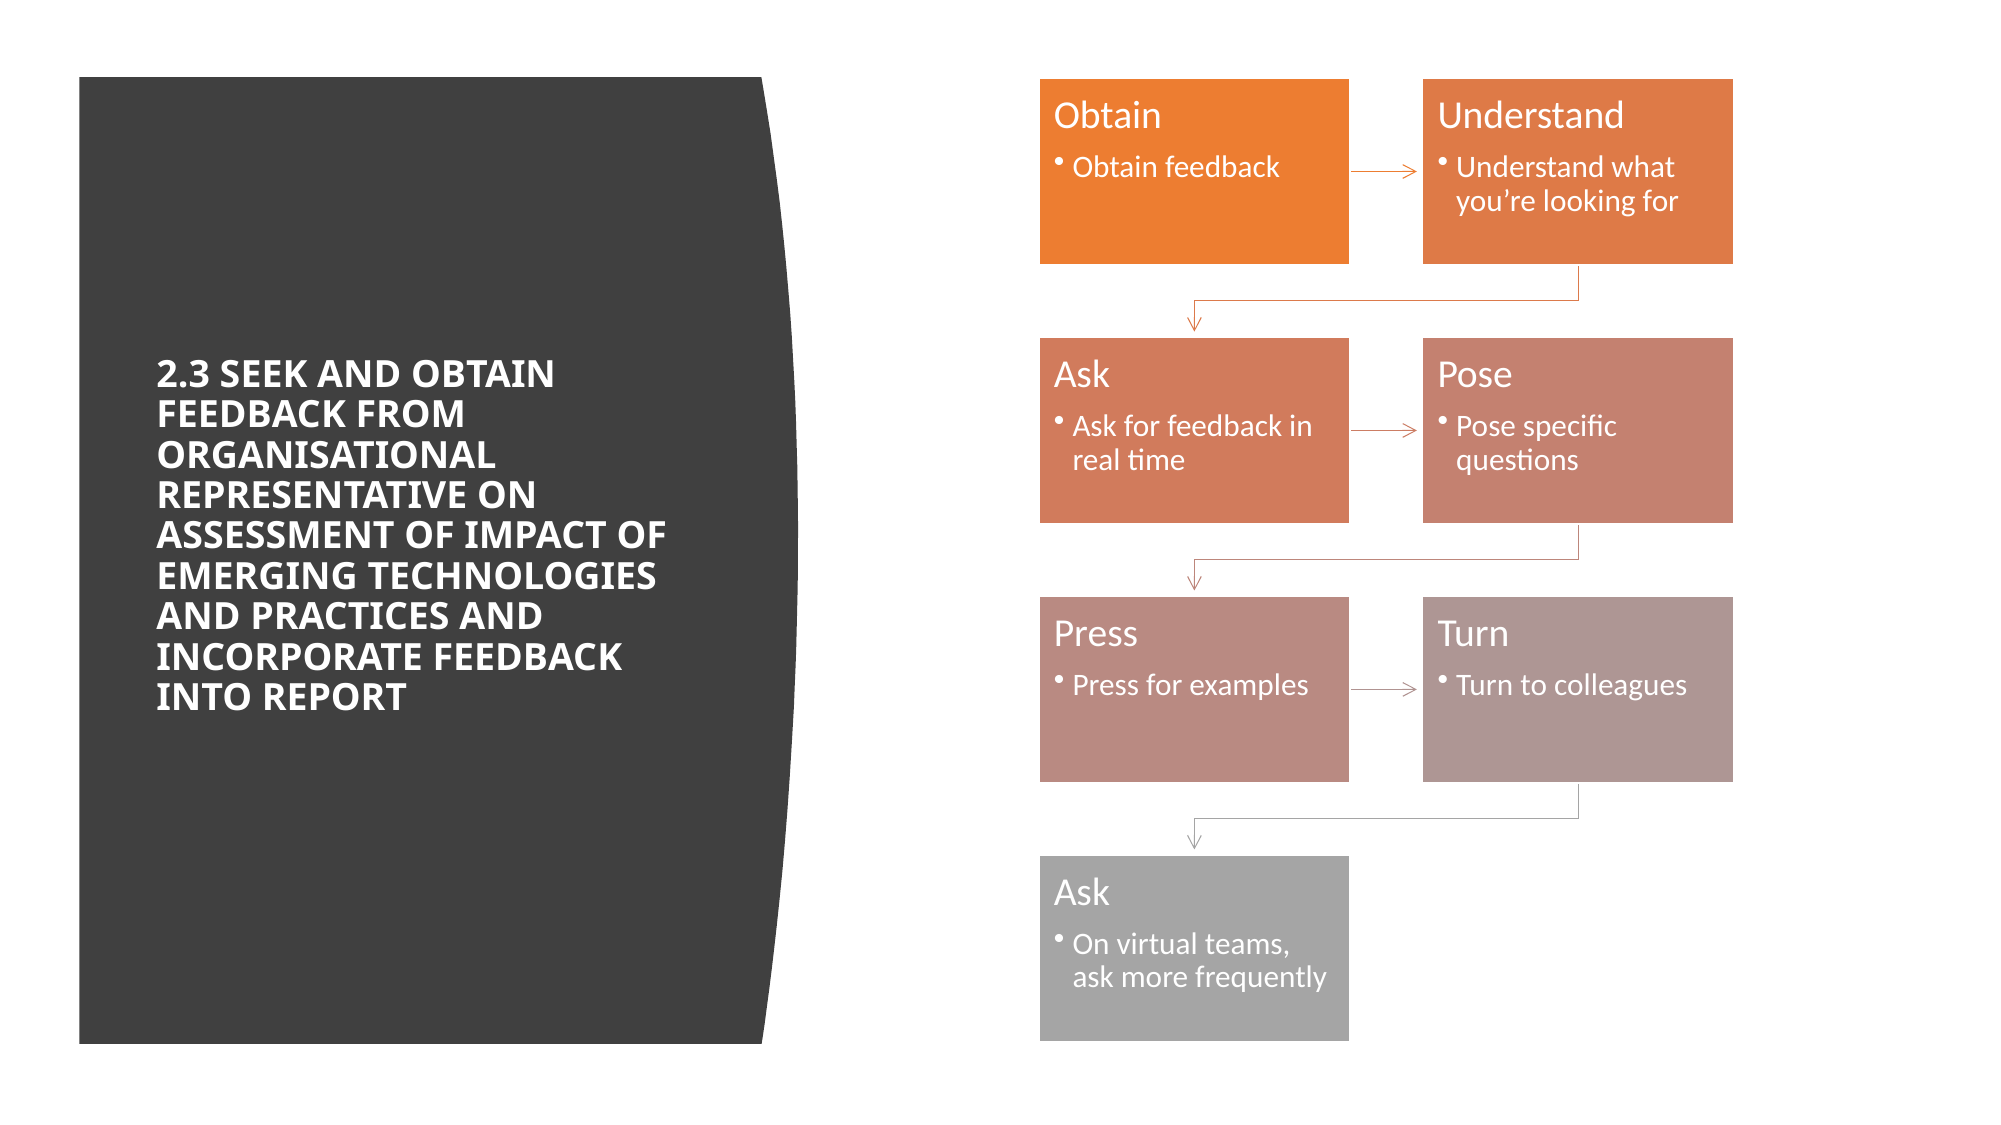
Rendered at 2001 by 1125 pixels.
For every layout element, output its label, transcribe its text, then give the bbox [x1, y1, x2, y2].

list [852, 77, 1921, 1043]
text_box [78, 76, 800, 1045]
title 2.3 Seek and obtain feedback from organisational representative on assessment of impact of emerging technologies and practices and incorporate feedback into report [141, 166, 702, 953]
